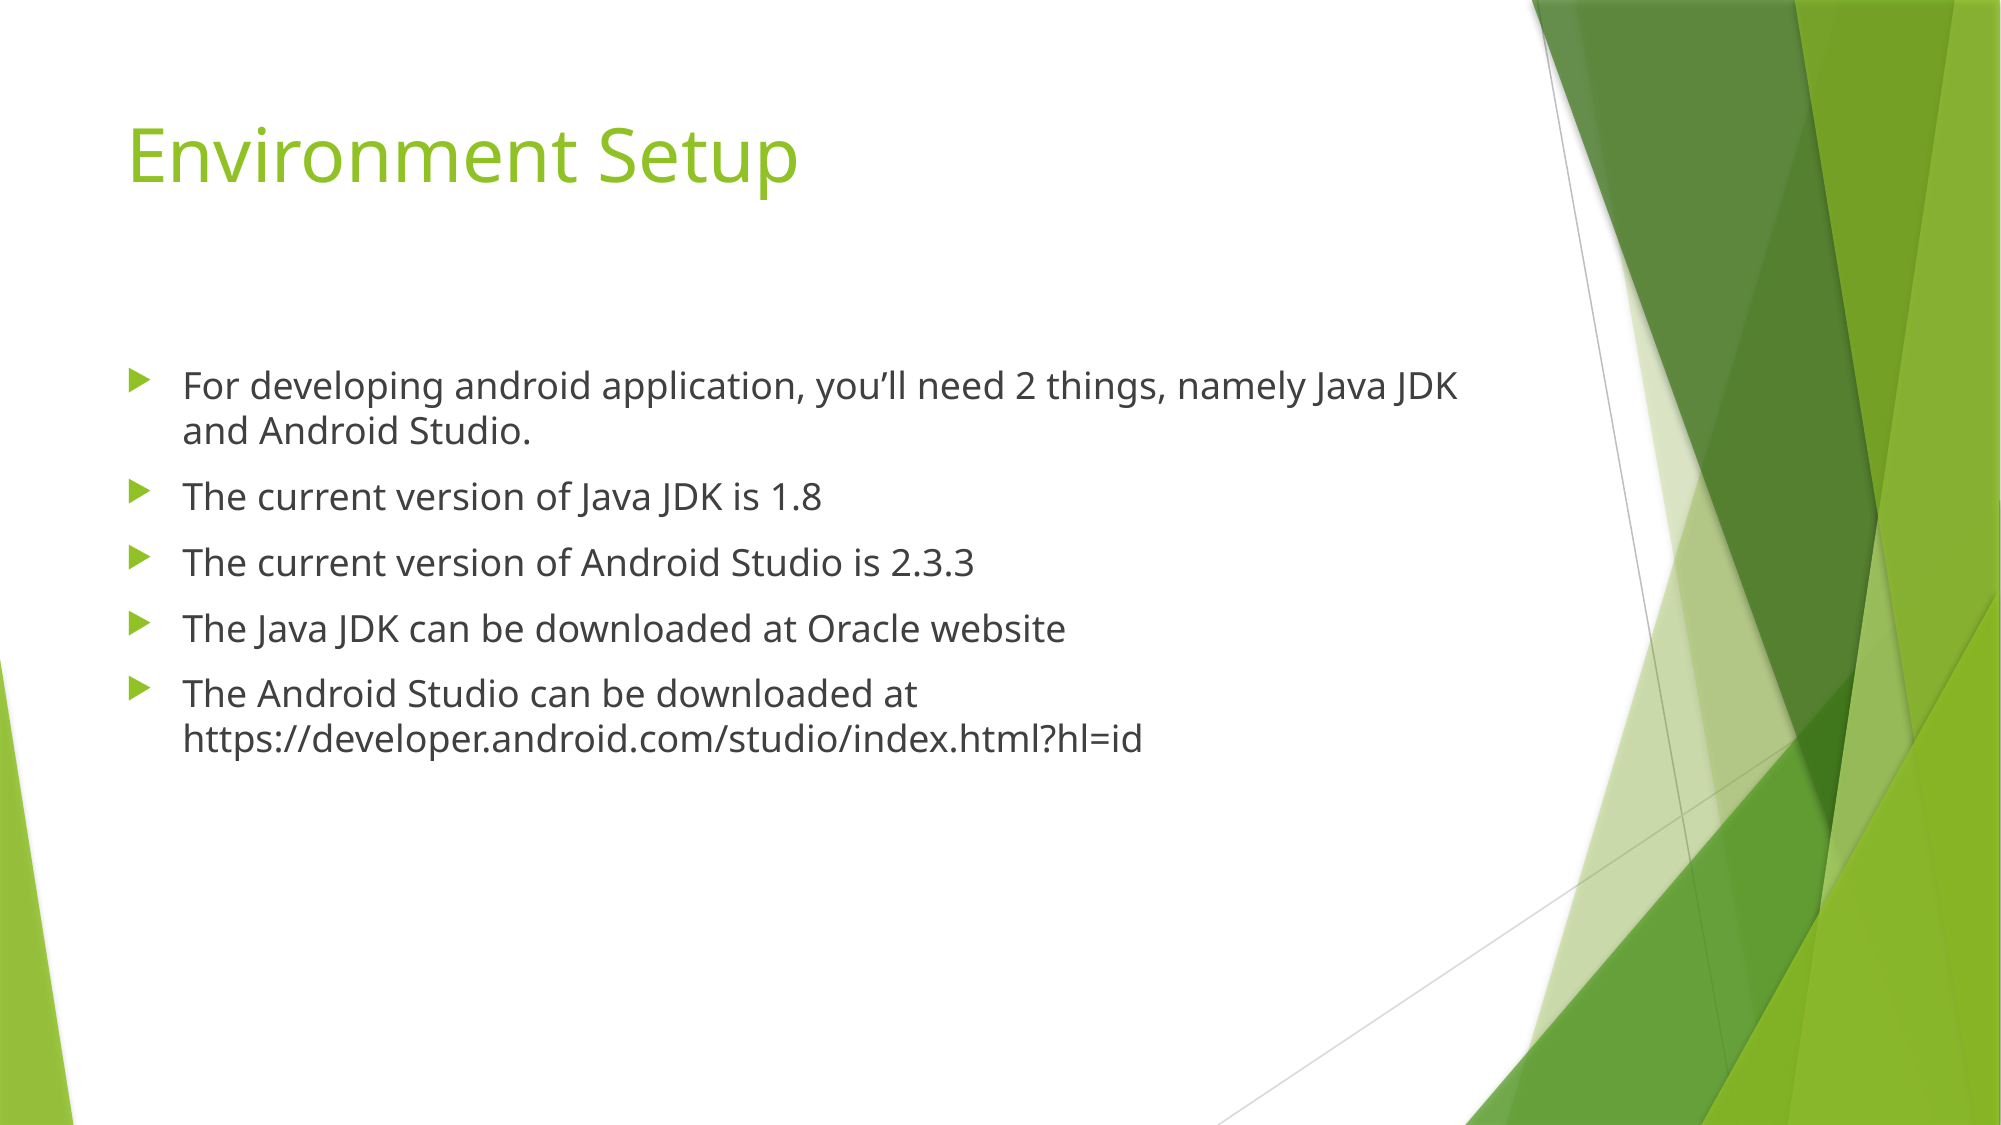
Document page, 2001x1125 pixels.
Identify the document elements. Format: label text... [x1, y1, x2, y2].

title Environment Setup [111, 99, 1522, 317]
list For developing android application, you’ll need 2 things, namely Java JDK and Android Studio. The current version of Java JDK is 1.8 The current version of Android Studio is 2.3.3 The Java JDK can be downloaded at Oracle website The Android Studio can be downloaded at https://developer.android.com/studio/index.html?hl=id [111, 354, 1522, 992]
